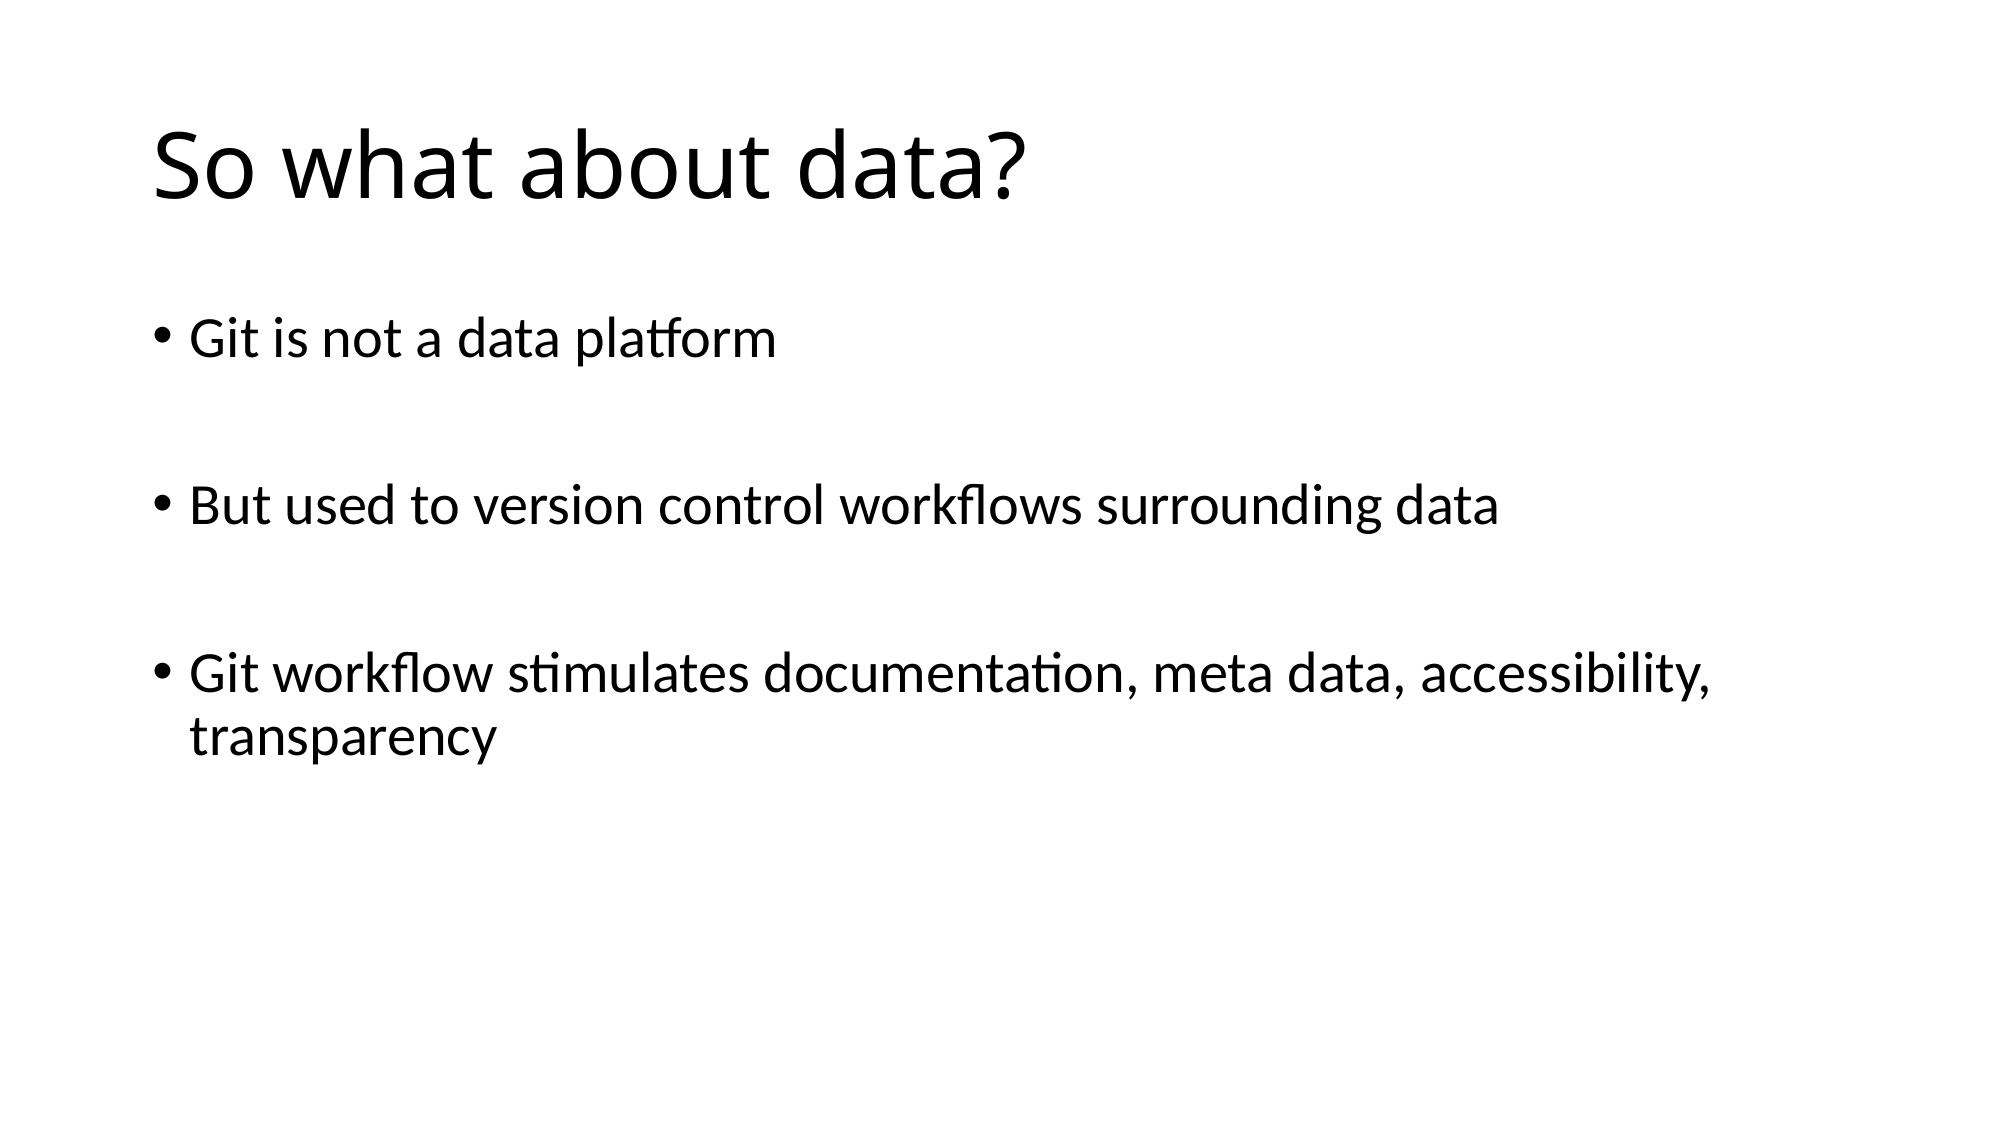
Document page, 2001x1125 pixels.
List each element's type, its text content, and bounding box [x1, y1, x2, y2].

title So what about data? [137, 59, 1863, 278]
list Git is not a data platform But used to version control workflows surrounding data Git workflow stimulates documentation, meta data, accessibility, transparency [137, 299, 1863, 1014]
